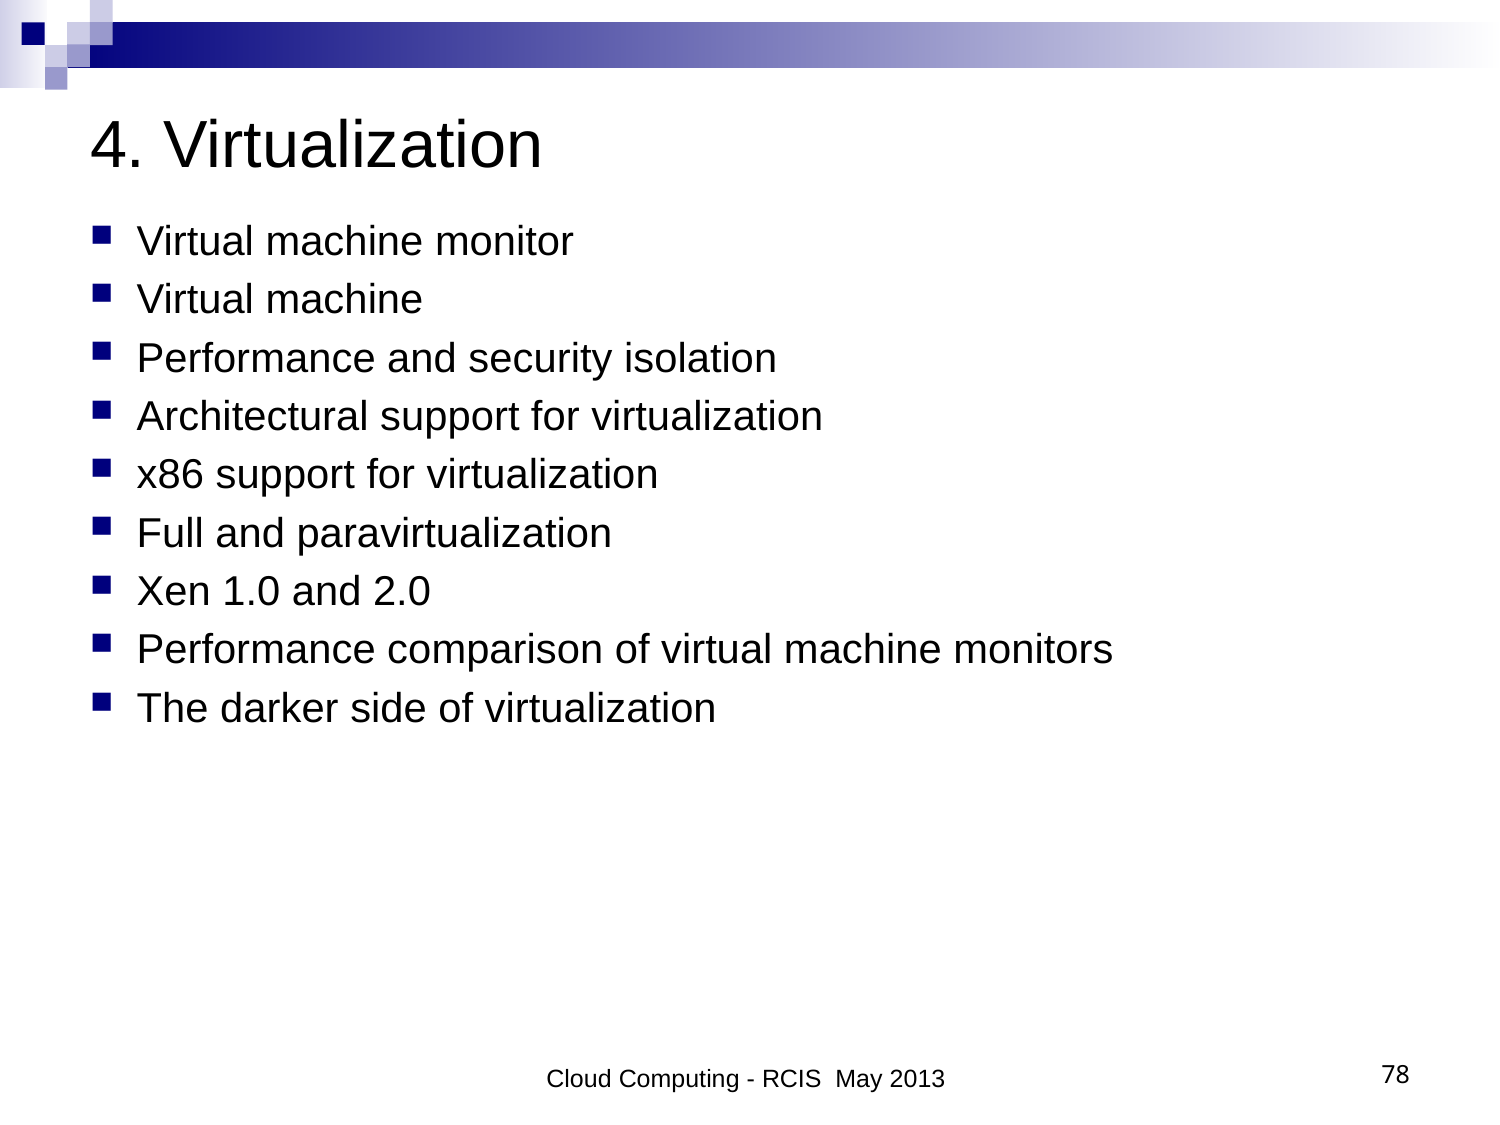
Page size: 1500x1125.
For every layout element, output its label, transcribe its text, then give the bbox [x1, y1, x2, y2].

slide_number 78 [1074, 1024, 1426, 1101]
footer Cloud Computing - RCIS May 2013 [512, 1024, 988, 1101]
list Virtual machine monitor Virtual machine Performance and security isolation Architectural support for virtualization x86 support for virtualization Full and paravirtualization Xen 1.0 and 2.0 Performance comparison of virtual machine monitors The darker side of virtualization [74, 206, 1426, 1038]
title 4. Virtualization [74, 74, 1426, 206]
